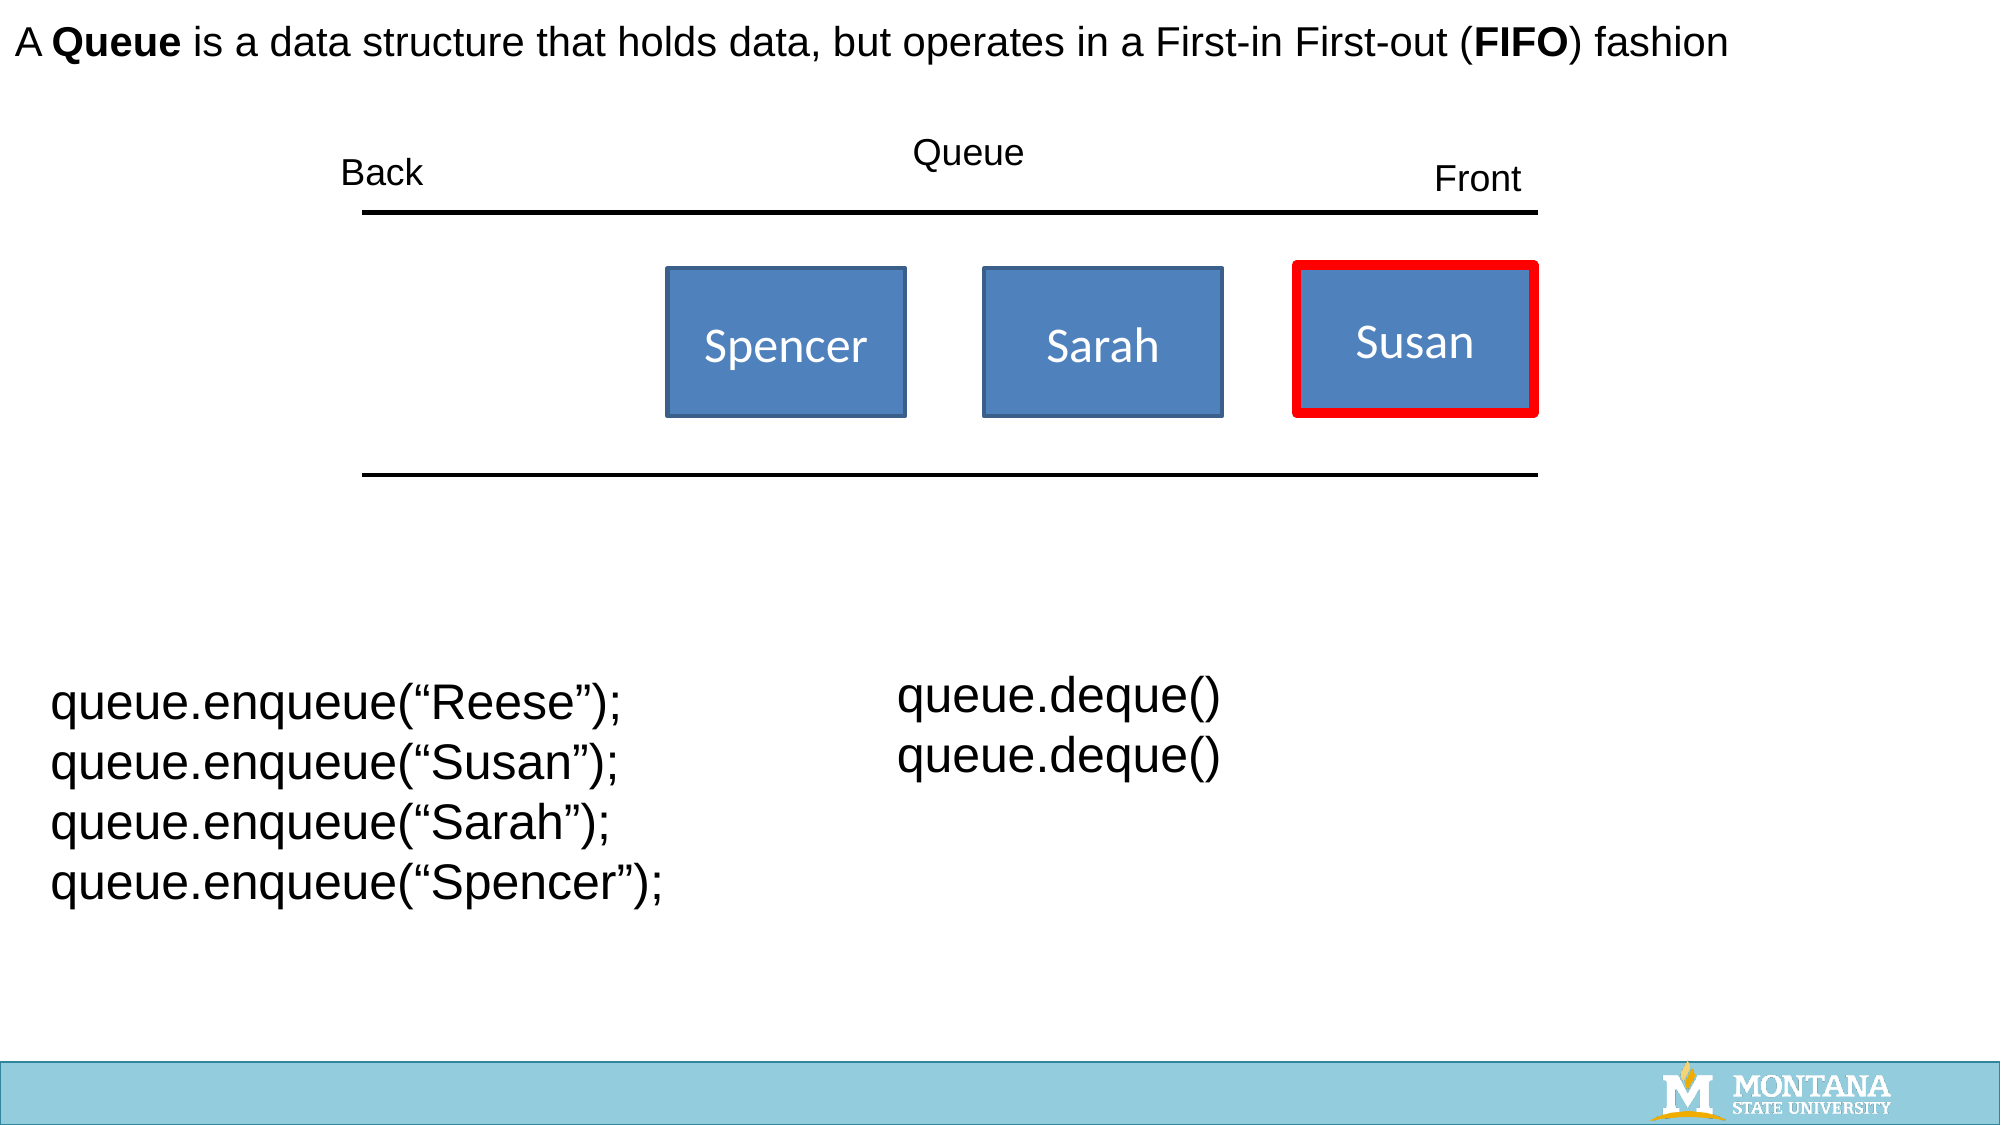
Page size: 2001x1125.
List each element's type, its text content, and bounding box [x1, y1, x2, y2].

text_box Back [325, 140, 439, 201]
text_box Susan [1294, 263, 1536, 415]
text_box queue.enqueue(“Reese”); queue.enqueue(“Susan”); queue.enqueue(“Sarah”); queue.enqueue(“Spencer”); [35, 661, 680, 977]
text_box A Queue is a data structure that holds data, but operates in a First-in First-out (FIFO) fashion [0, 7, 1938, 72]
text_box Spencer [665, 266, 907, 418]
text_box queue.deque() queue.deque() [882, 654, 1237, 850]
text_box Sarah [982, 266, 1224, 418]
picture [1649, 1060, 1892, 1122]
text_box Queue [897, 121, 1040, 181]
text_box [0, 1060, 1647, 1125]
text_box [1892, 1060, 2000, 1125]
text_box Front [1419, 146, 1537, 207]
